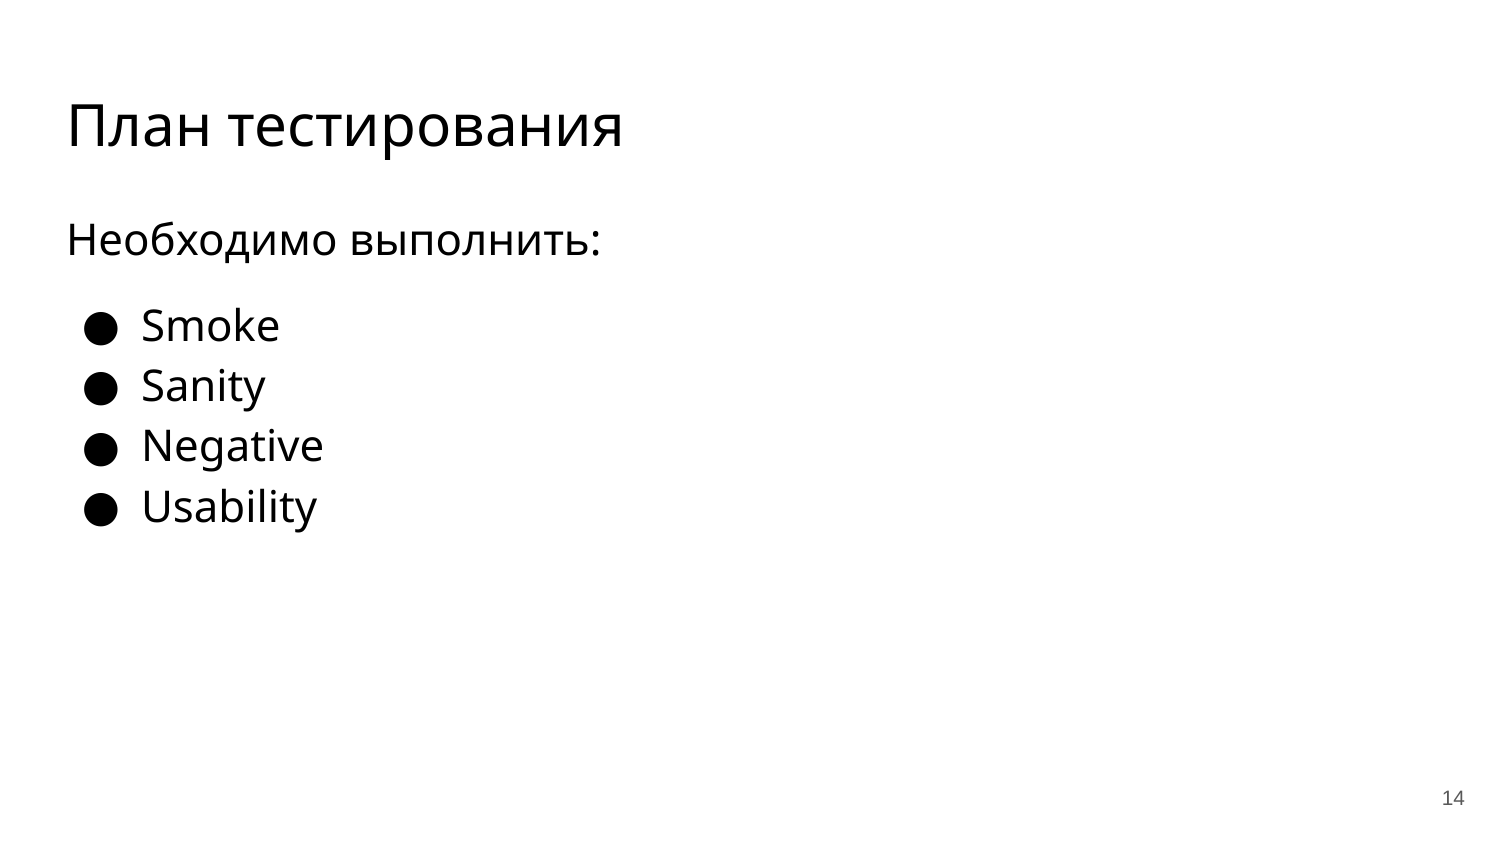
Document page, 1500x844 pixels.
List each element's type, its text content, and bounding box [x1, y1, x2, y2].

slide_number ‹#› [1389, 764, 1480, 830]
list Необходимо выполнить: Smoke Sanity Negative Usability [51, 189, 1449, 750]
title План тестирования [51, 72, 1449, 167]
